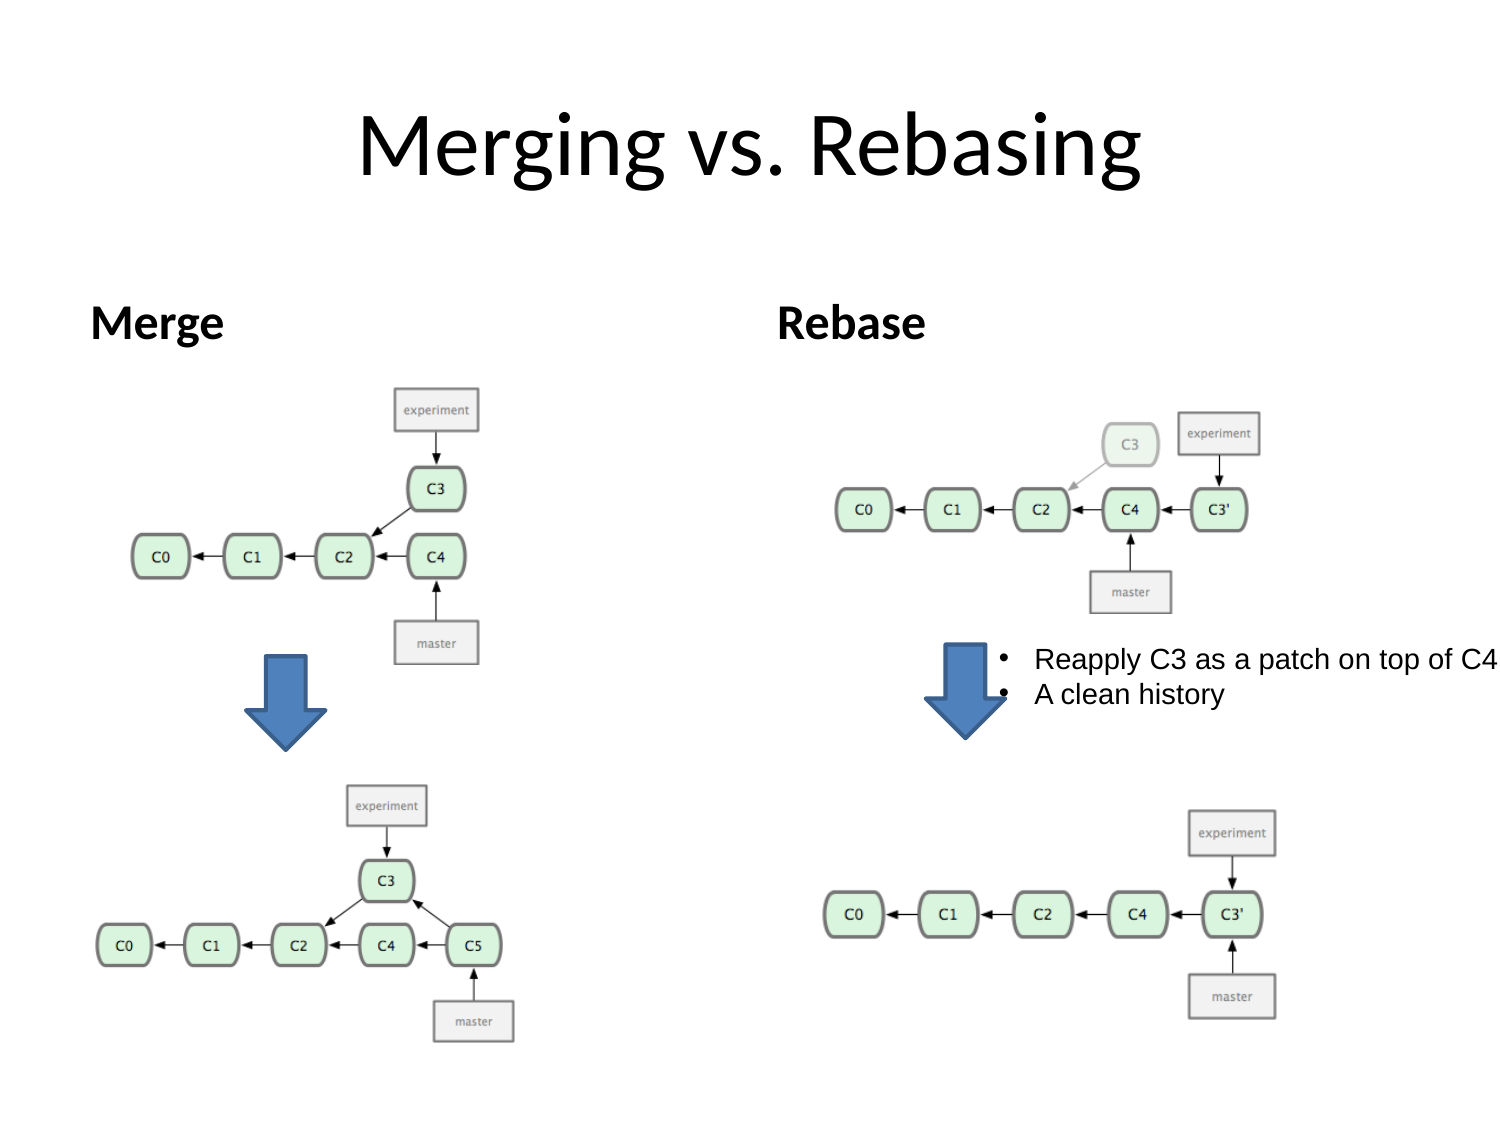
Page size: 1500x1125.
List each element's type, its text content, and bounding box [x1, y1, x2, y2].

text_box [244, 673, 328, 753]
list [128, 386, 481, 665]
text_box Reapply C3 as a patch on top of C4 A clean history [984, 632, 1500, 718]
picture [93, 783, 516, 1044]
title Merging vs. Rebasing [74, 44, 1426, 233]
picture [820, 808, 1278, 1020]
text_box [923, 642, 989, 741]
list Merge [74, 251, 738, 357]
list Rebase [761, 251, 1426, 357]
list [831, 409, 1263, 615]
